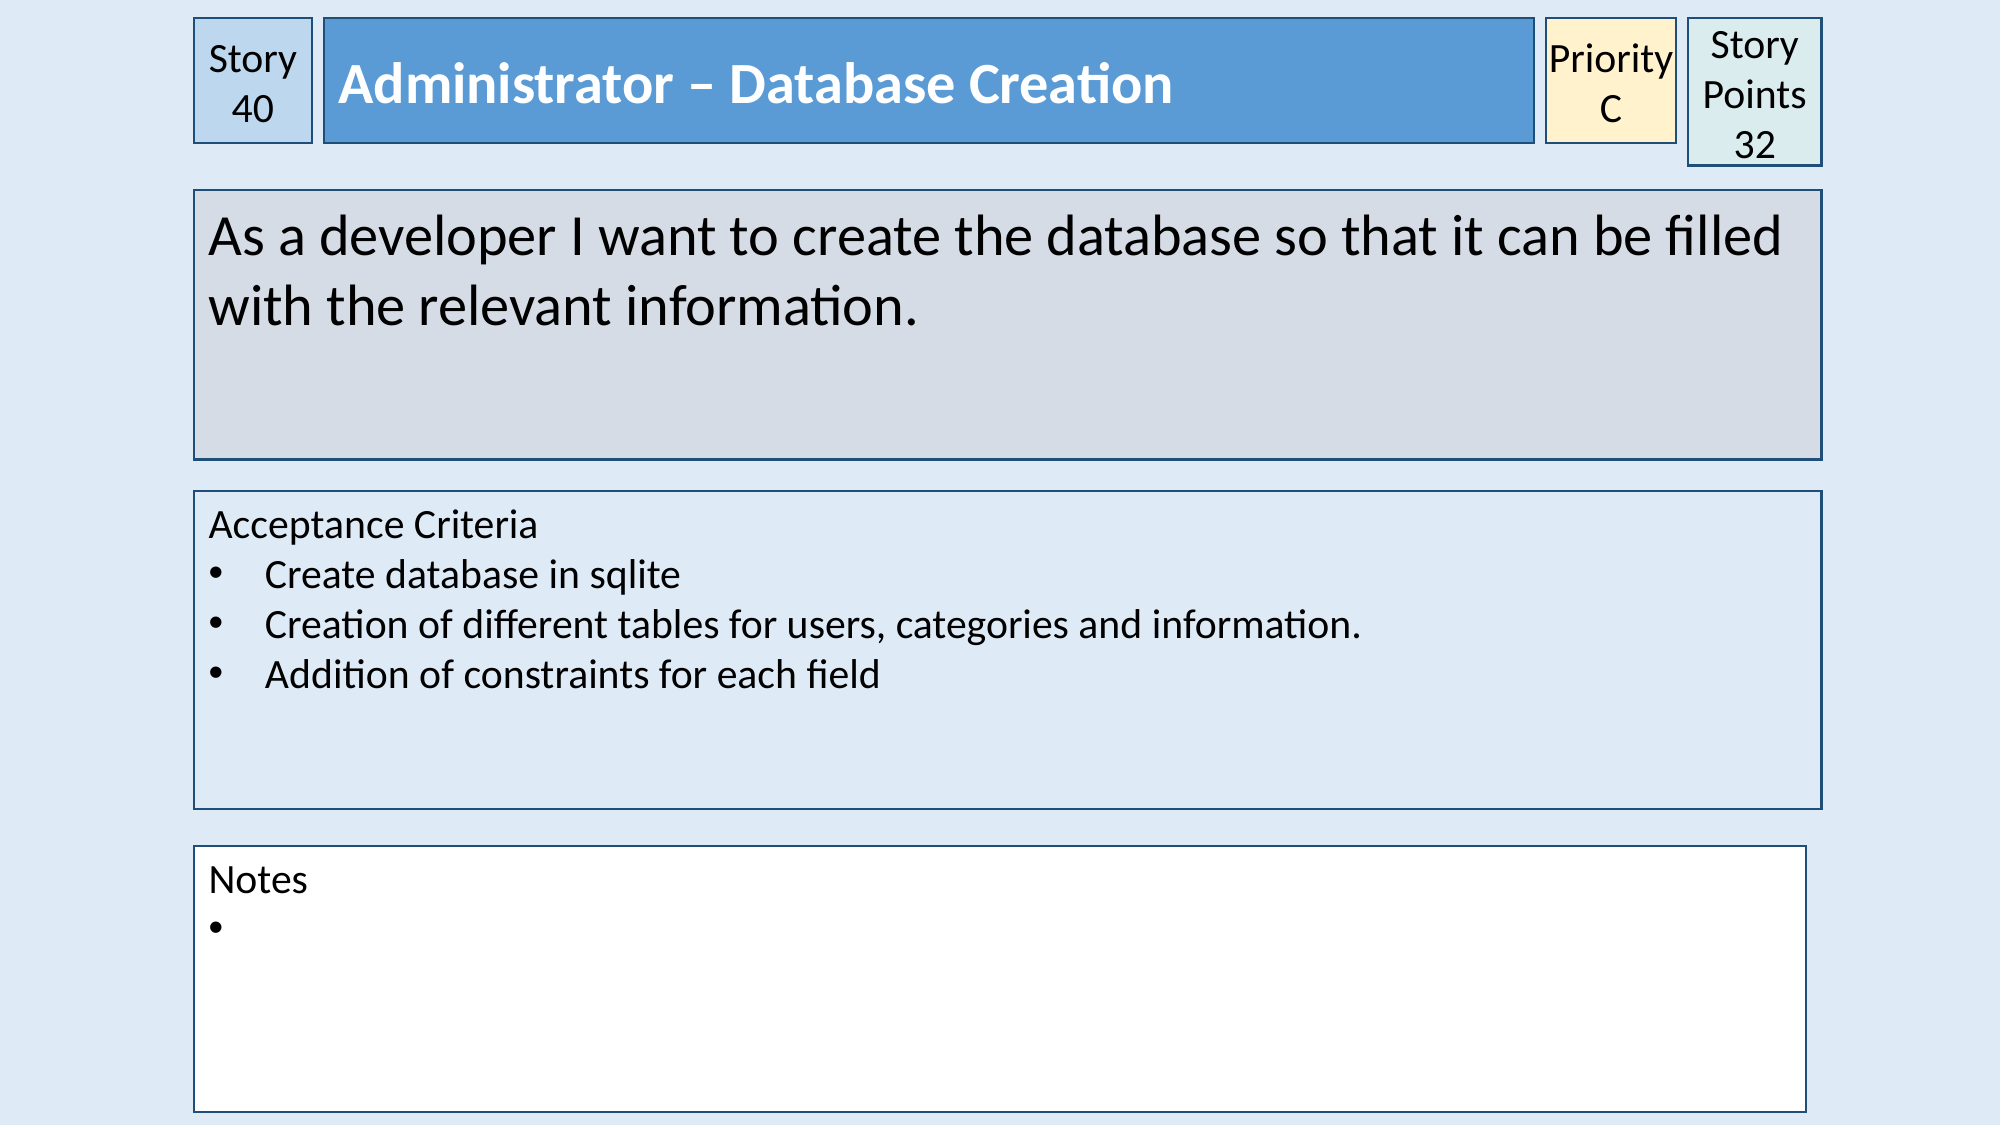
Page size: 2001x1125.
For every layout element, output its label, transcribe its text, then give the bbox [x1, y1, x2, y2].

text_box Story Points 32 [1687, 17, 1823, 167]
text_box Notes [193, 845, 1807, 1113]
text_box Administrator – Database Creation [323, 17, 1535, 144]
text_box As a developer I want to create the database so that it can be filled with the relevant information. [193, 189, 1823, 461]
text_box Story 40 [193, 17, 313, 144]
text_box Acceptance Criteria Create database in sqlite Creation of different tables for users, categories and information. Addition of constraints for each field [193, 490, 1823, 810]
text_box Priority C [1545, 17, 1677, 144]
